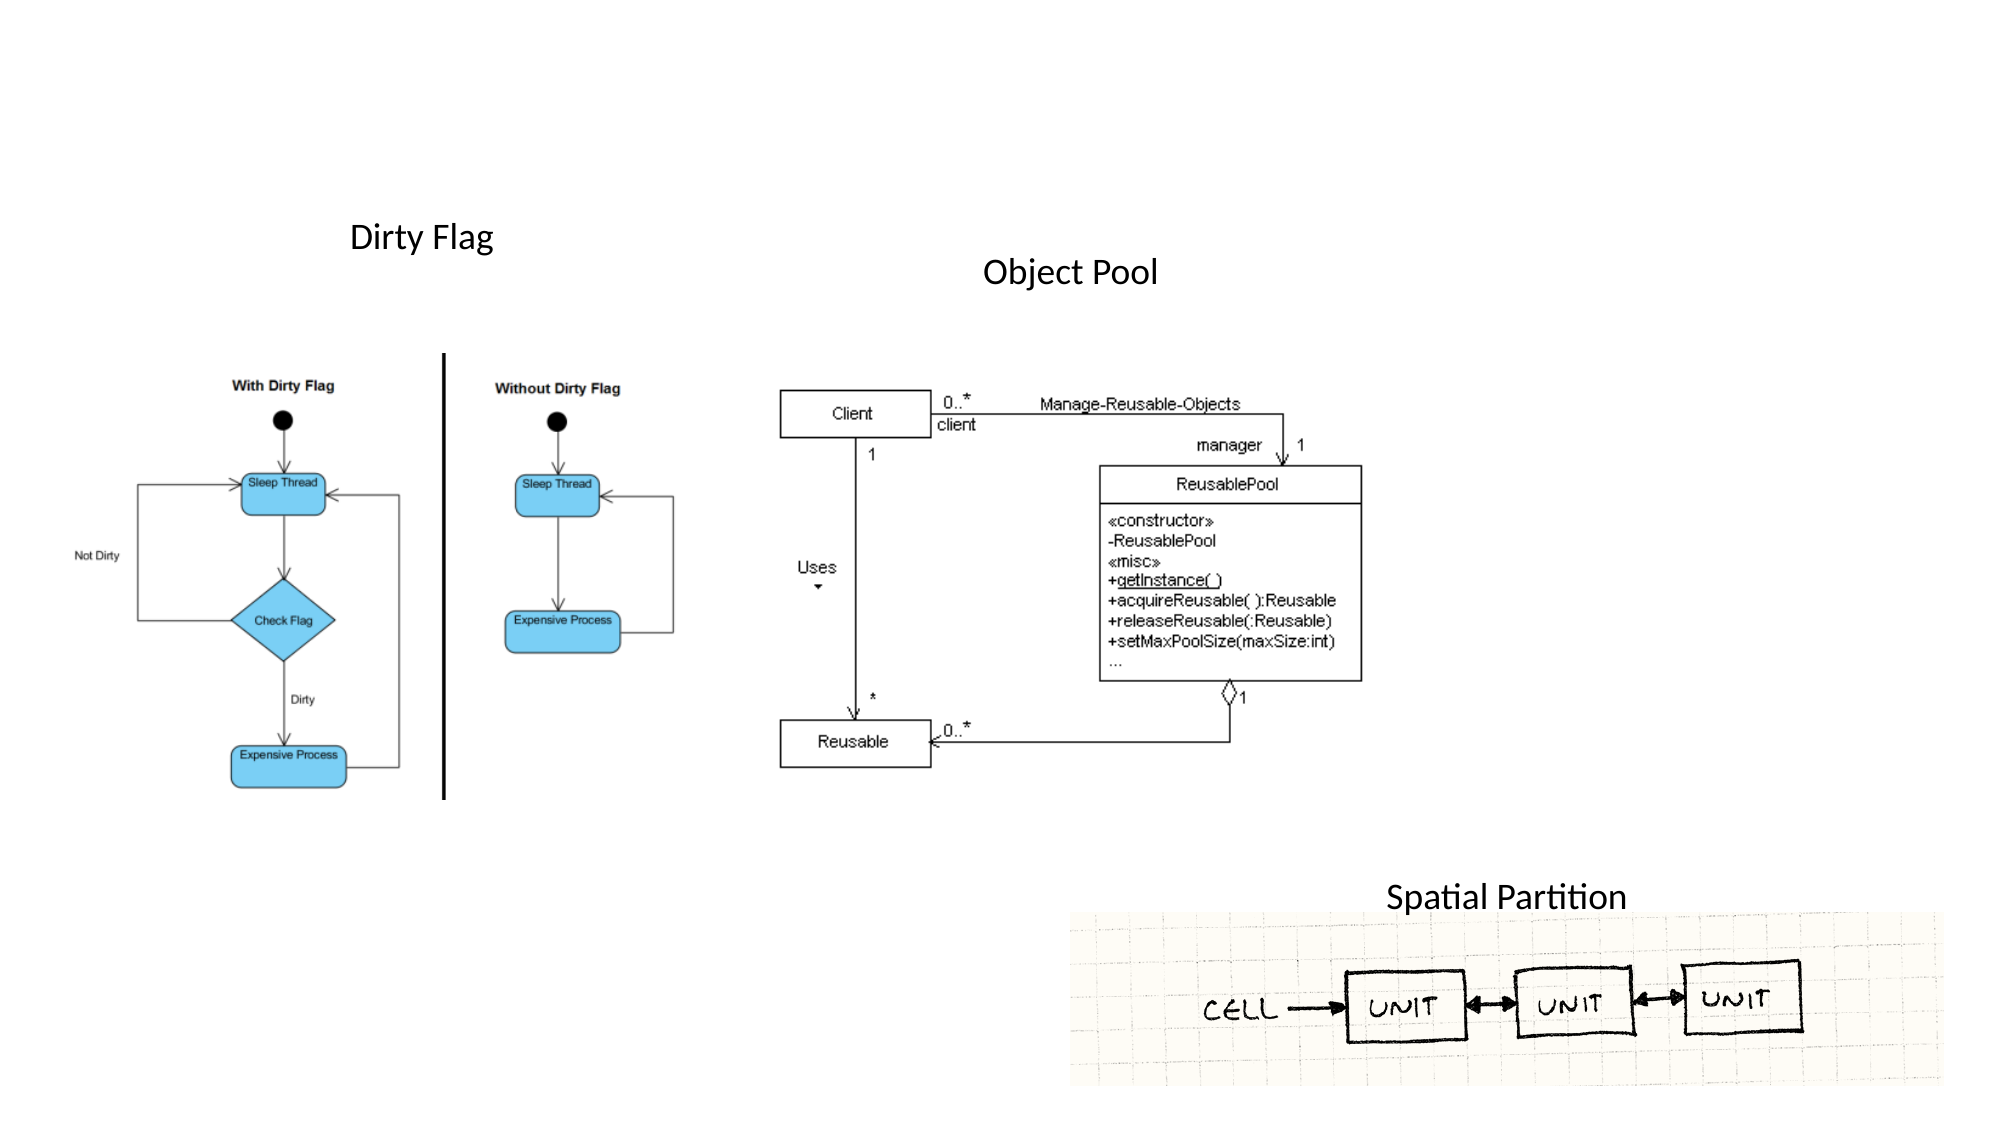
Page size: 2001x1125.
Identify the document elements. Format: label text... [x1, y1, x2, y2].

picture [1070, 912, 1944, 1086]
text_box Dirty Flag [204, 204, 640, 265]
picture [777, 379, 1364, 773]
text_box Spatial Partition [1289, 864, 1725, 912]
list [67, 353, 708, 800]
text_box Object Pool [853, 239, 1289, 300]
